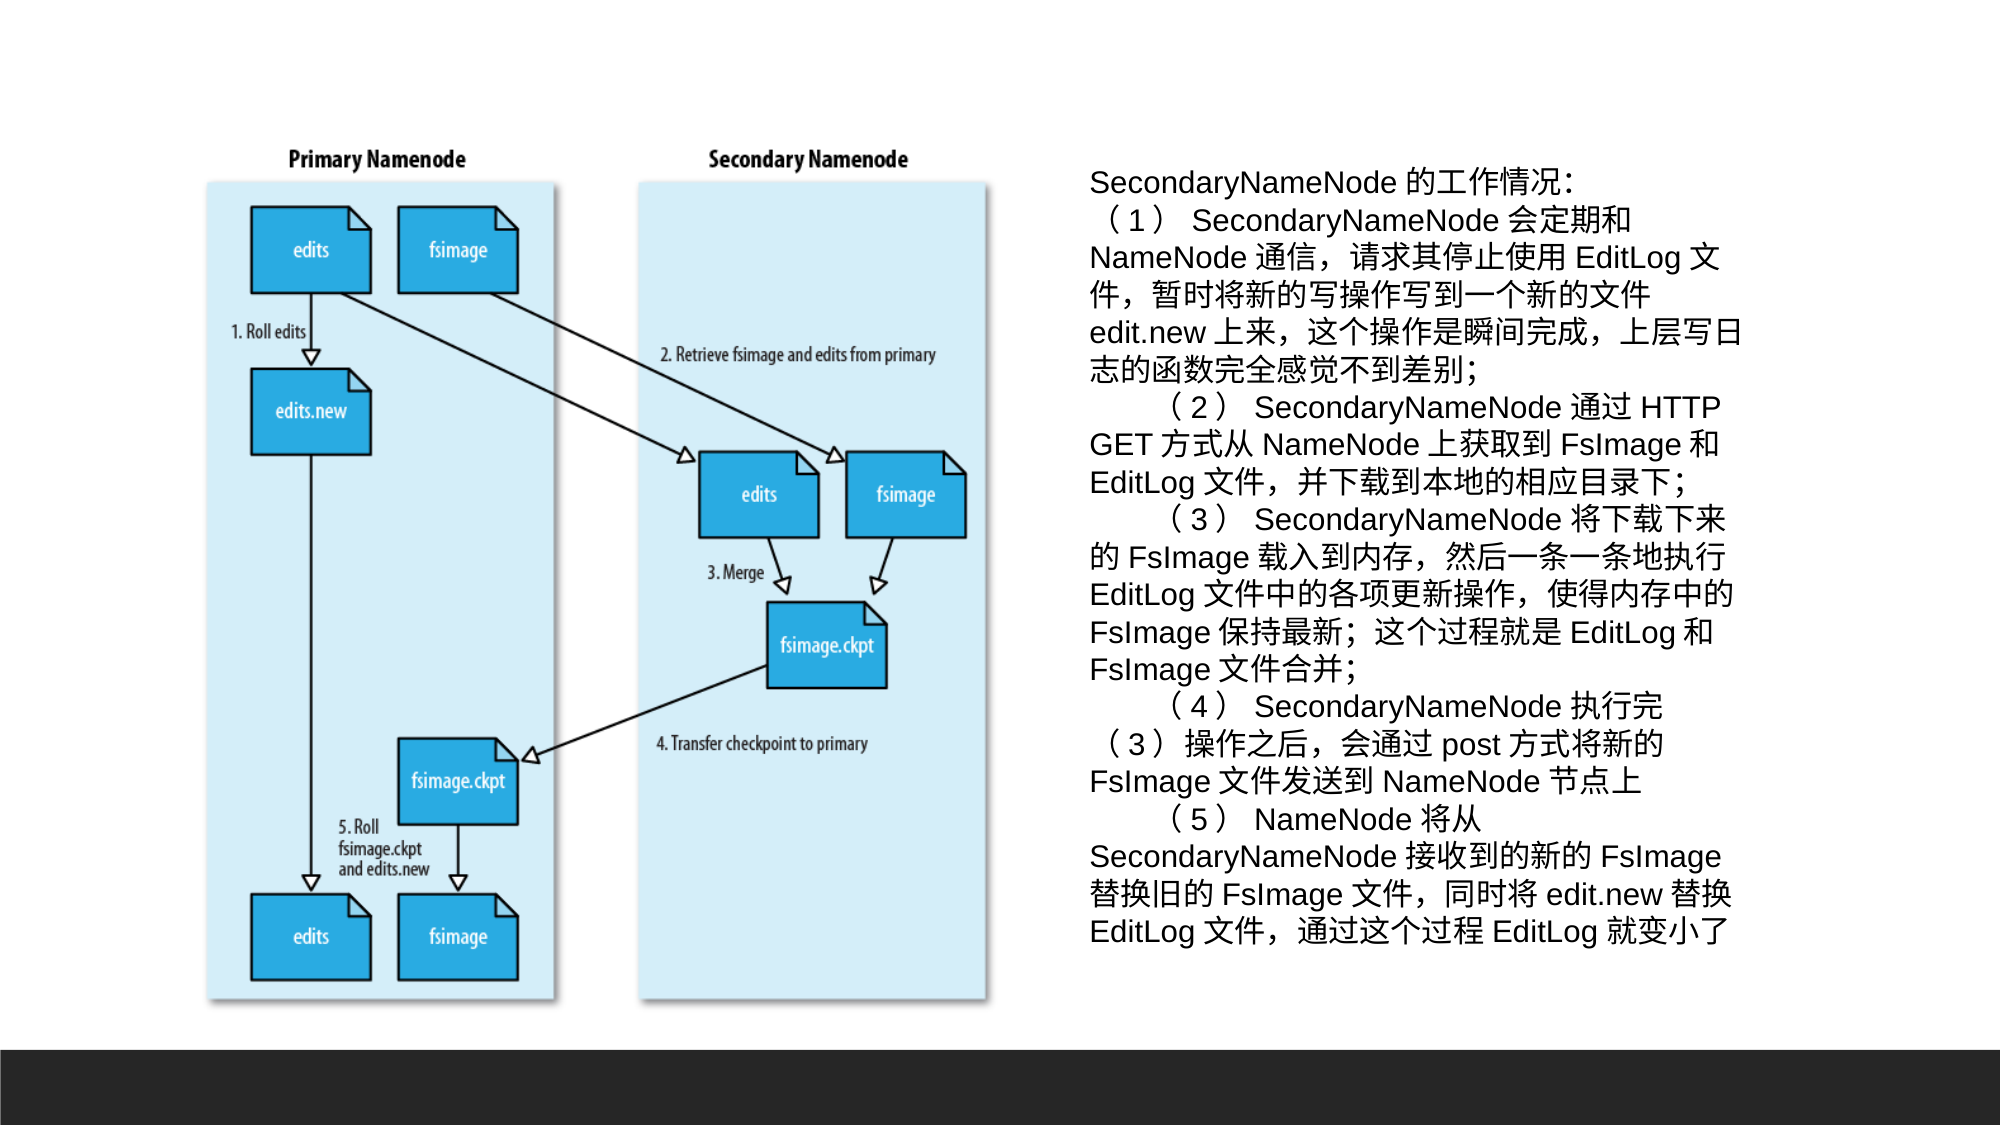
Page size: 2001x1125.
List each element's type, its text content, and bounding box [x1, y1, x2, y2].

text_box SecondaryNameNode的工作情况： （1）SecondaryNameNode会定期和NameNode通信，请求其停止使用EditLog文件，暂时将新的写操作写到一个新的文件edit.new上来，这个操作是瞬间完成，上层写日志的函数完全感觉不到差别； （2）SecondaryNameNode通过HTTP GET方式从NameNode上获取到FsImage和EditLog文件，并下载到本地的相应目录下； （3）SecondaryNameNode将下载下来的FsImage载入到内存，然后一条一条地执行EditLog文件中的各项更新操作，使得内存中的FsImage保持最新；这个过程就是EditLog和FsImage文件合并； （4）SecondaryNameNode执行完（3）操作之后，会通过post方式将新的FsImage文件发送到NameNode节点上 （5）NameNode将从SecondaryNameNode接收到的新的FsImage替换旧的FsImage文件，同时将edit.new替换EditLog文件，通过这个过程EditLog就变小了 [1074, 155, 1770, 957]
picture [199, 146, 1001, 1016]
